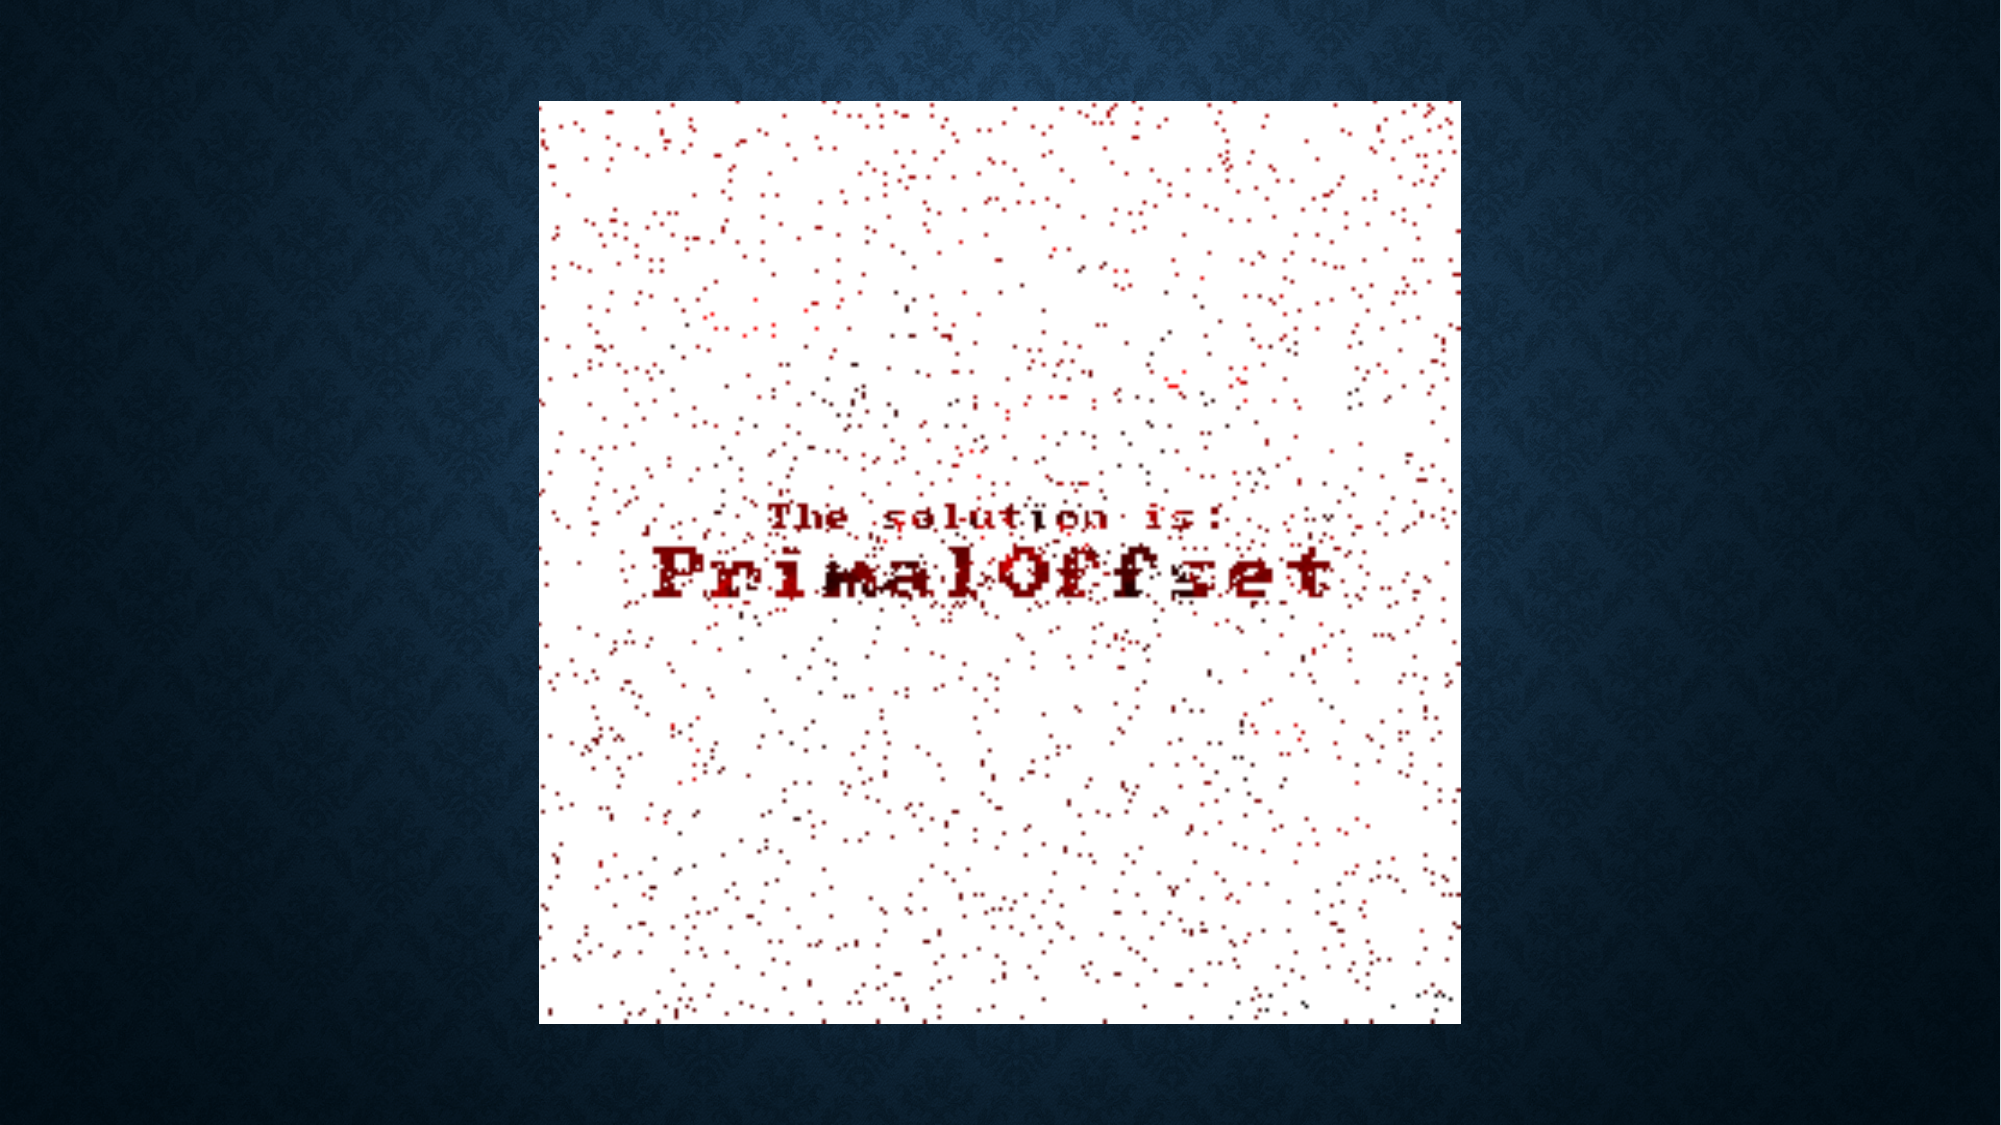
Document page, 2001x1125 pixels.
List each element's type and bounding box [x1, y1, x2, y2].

list [538, 101, 1462, 1024]
